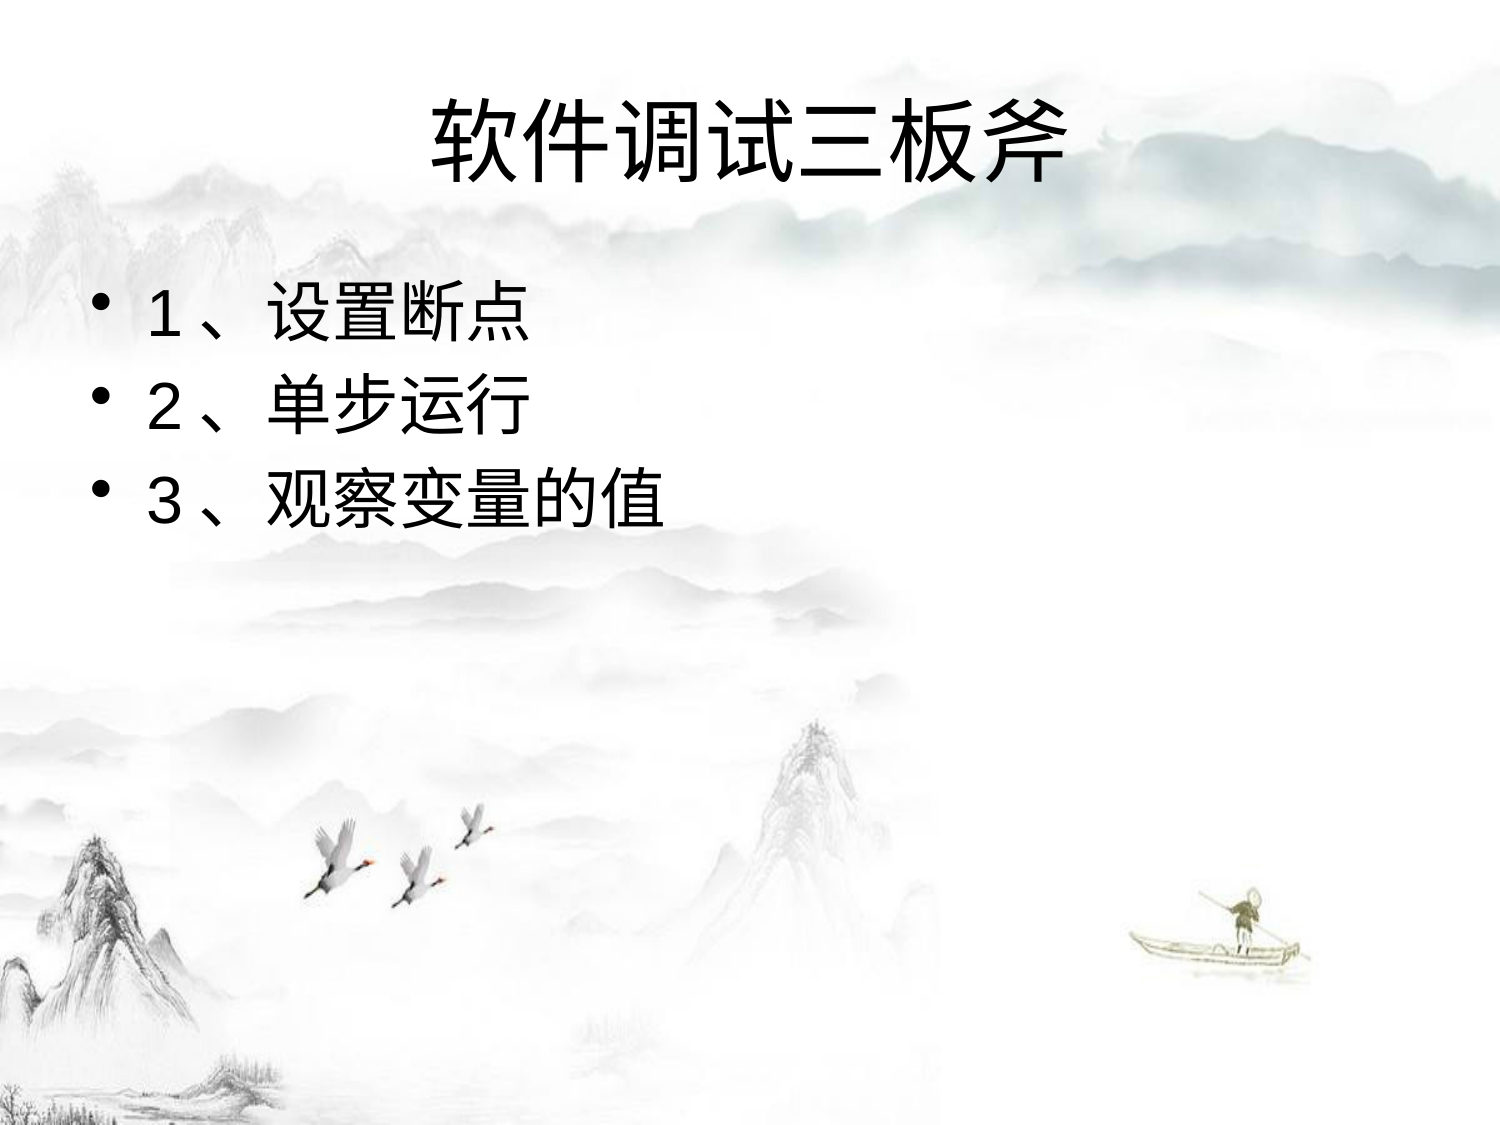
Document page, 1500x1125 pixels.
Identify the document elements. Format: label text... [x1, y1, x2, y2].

picture [0, 0, 1500, 1125]
title 软件调试三板斧 [74, 44, 1426, 233]
list 1、设置断点 2、单步运行 3、观察变量的值 [74, 262, 1426, 1006]
